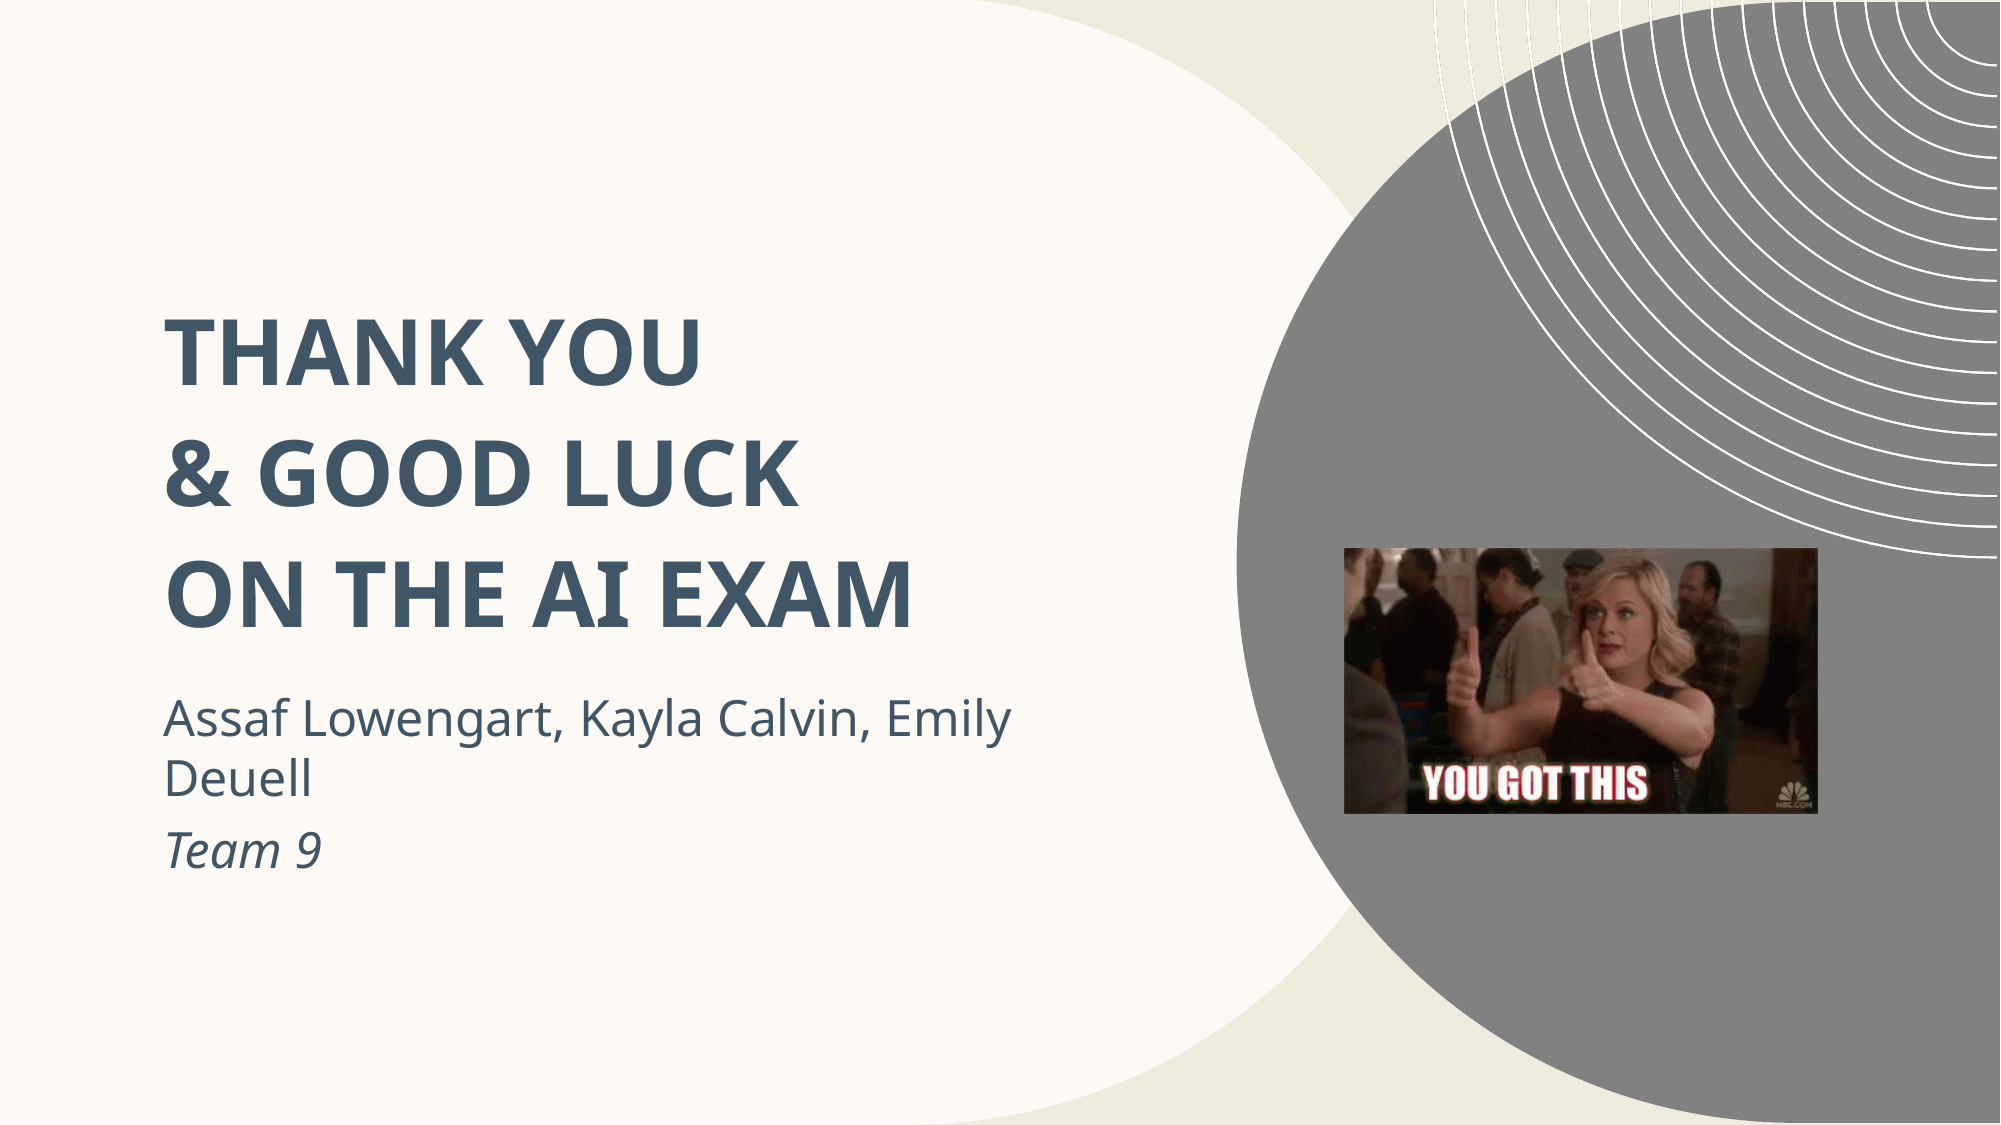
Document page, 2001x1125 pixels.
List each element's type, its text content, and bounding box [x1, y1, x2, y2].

picture [1344, 0, 1997, 814]
subtitle Assaf Lowengart, Kayla Calvin, Emily Deuell Team 9 [148, 686, 1103, 1044]
title THANK YOU & GOOD LUCK ON THE AI EXAM [148, 323, 1230, 613]
